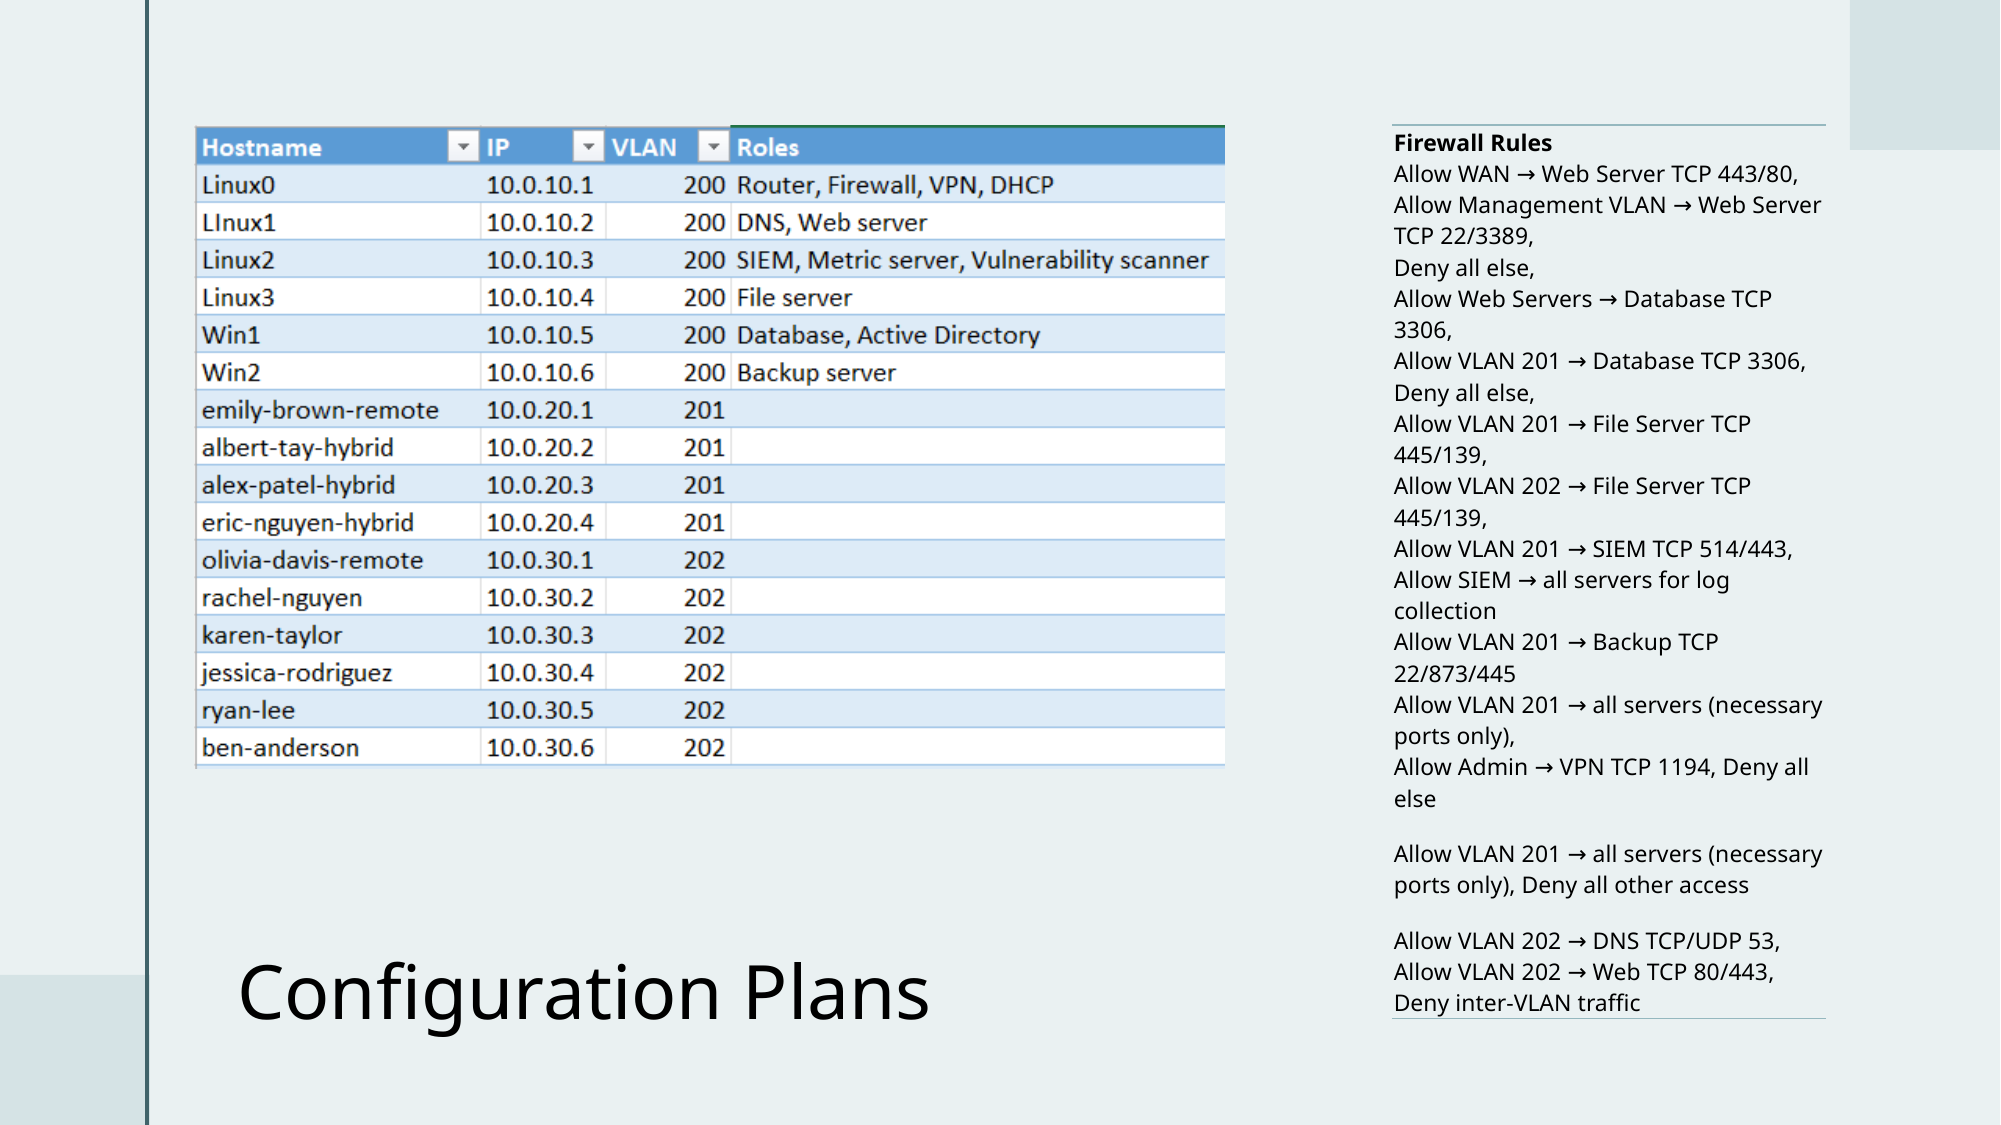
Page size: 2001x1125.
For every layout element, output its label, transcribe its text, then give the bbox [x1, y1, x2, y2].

picture [194, 125, 1225, 769]
title Configuration Plans [222, 807, 1850, 1044]
table_cell Allow VLAN 201 → all servers (necessary ports only), Deny all other access [1392, 837, 1826, 924]
table_header Firewall Rules Allow WAN → Web Server TCP 443/80, Allow Management VLAN → Web Server TCP 22/3389, Deny all else, Allow Web Servers → Database TCP 3306, Allow VLAN 201 → Database TCP 3306, Deny all else, Allow VLAN 201 → File Server TCP 445/139, Allow VLAN 202 → File Server TCP 445/139, Allow VLAN 201 → SIEM TCP 514/443, Allow SIEM → all servers for log collection Allow VLAN 201 → Backup TCP 22/873/445 Allow VLAN 201 → all servers (necessary ports only), Allow Admin → VPN TCP 1194, Deny all else [1392, 126, 1826, 837]
table_cell Allow VLAN 202 → DNS TCP/UDP 53, Allow VLAN 202 → Web TCP 80/443, Deny inter-VLAN traffic [1392, 924, 1826, 1018]
